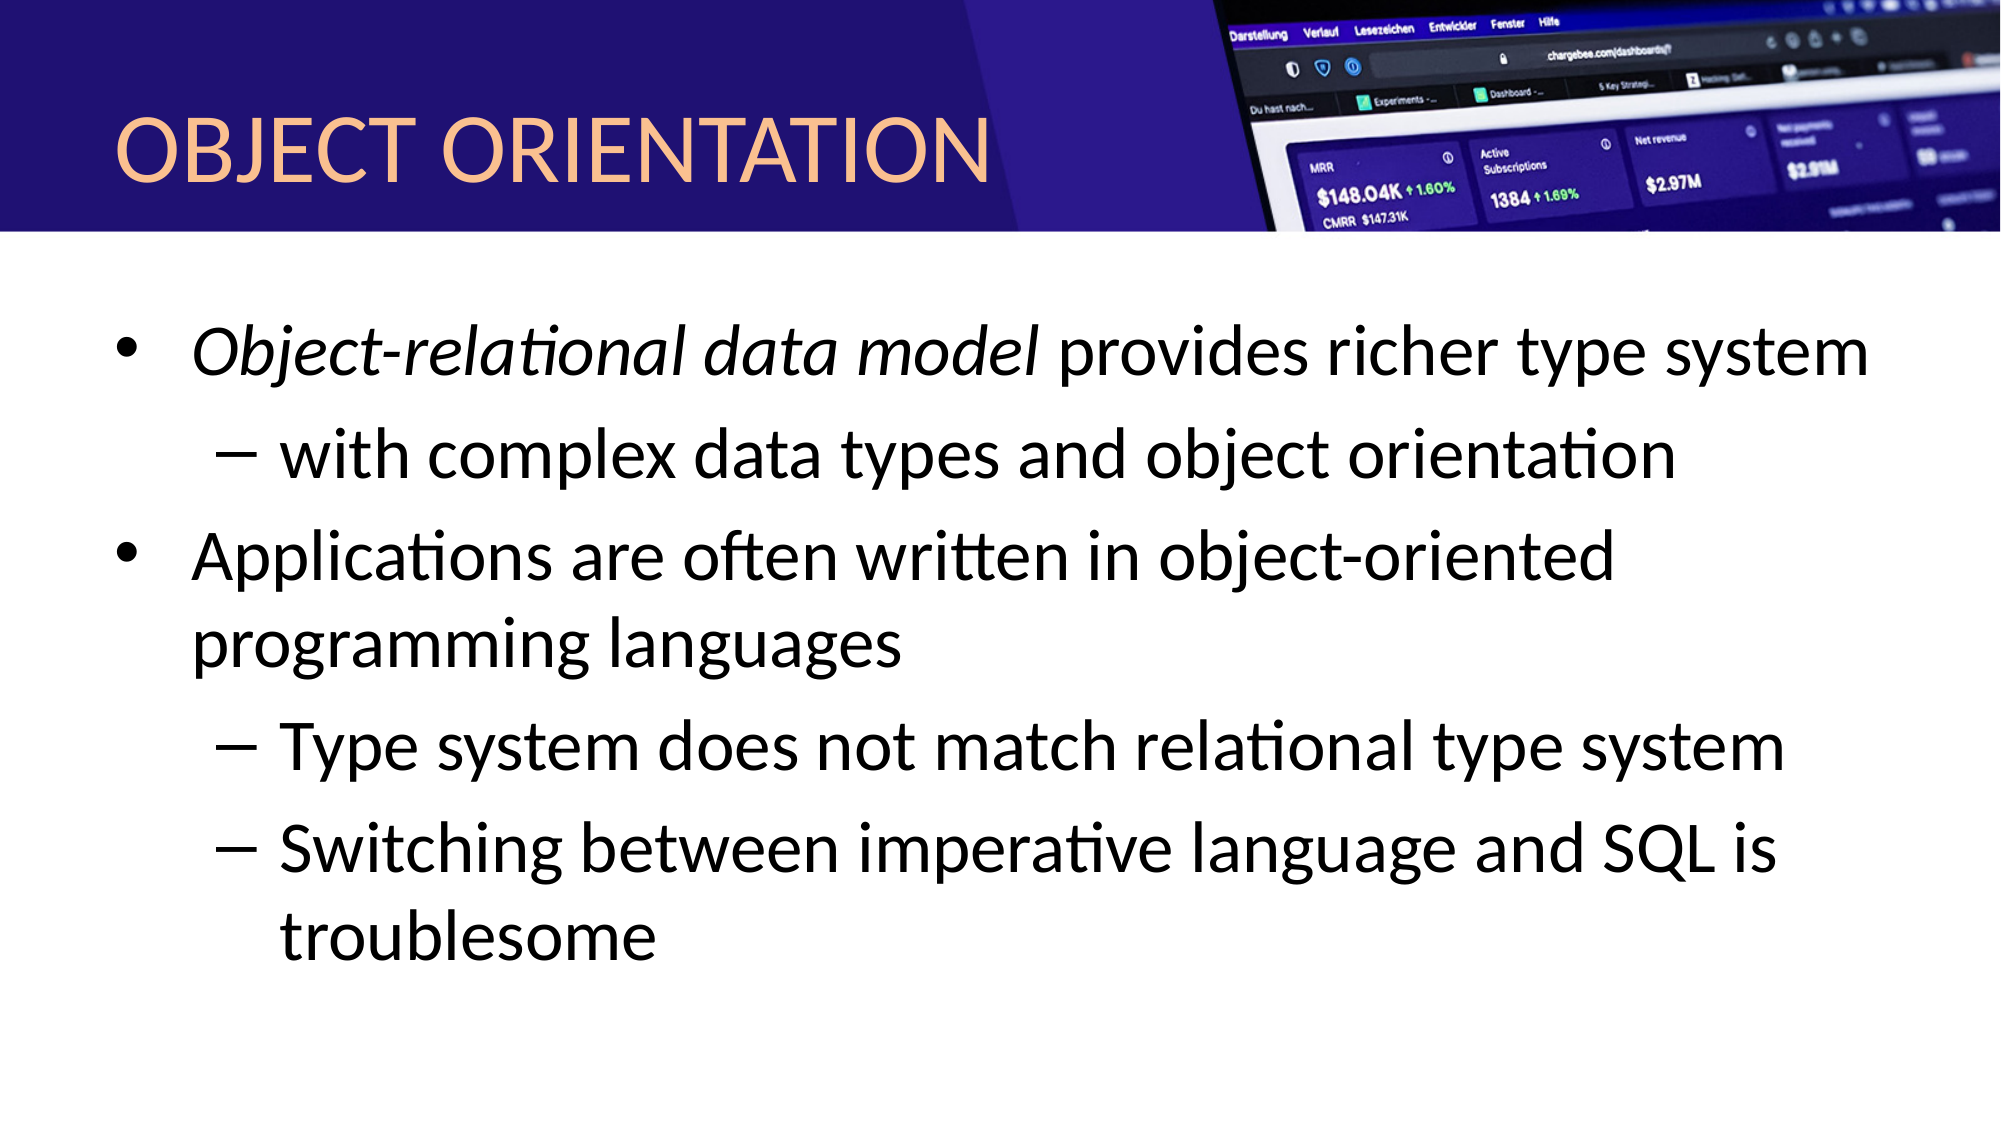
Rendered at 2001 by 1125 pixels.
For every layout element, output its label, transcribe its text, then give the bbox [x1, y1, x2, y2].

picture [0, 0, 2001, 1125]
list Object-relational data model provides richer type system with complex data types and object orientation Applications are often written in object-oriented programming languages Type system does not match relational type system Switching between imperative language and SQL is troublesome [99, 295, 1913, 1034]
title OBJECT ORIENTATION [99, 22, 1913, 262]
